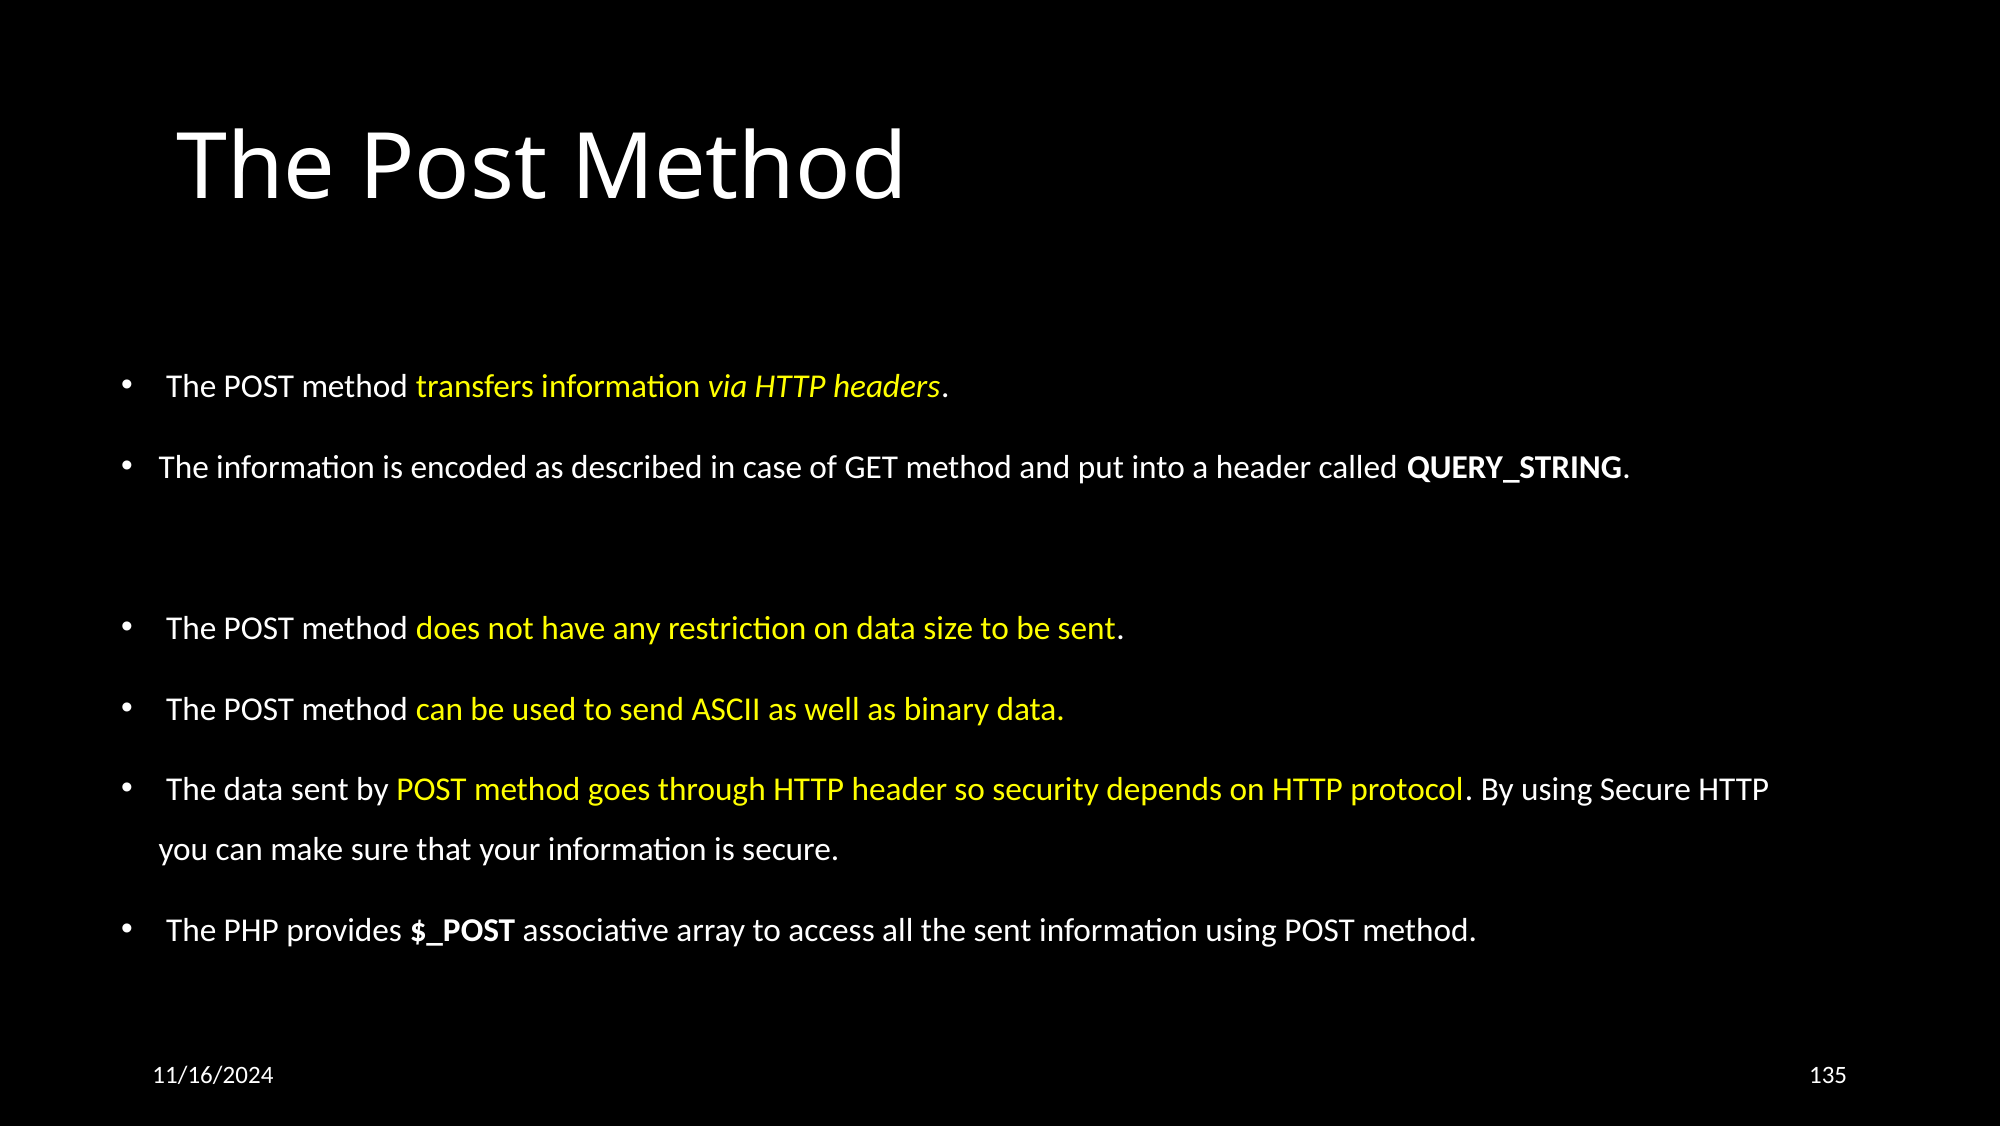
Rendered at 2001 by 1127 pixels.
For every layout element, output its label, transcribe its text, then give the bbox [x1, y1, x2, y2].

list The POST method transfers information via HTTP headers. The information is encoded as described in case of GET method and put into a header called QUERY_STRING. The POST method does not have any restriction on data size to be sent. The POST method can be used to send ASCII as well as binary data. The data sent by POST method goes through HTTP header so security depends on HTTP protocol. By using Secure HTTP you can make sure that your information is secure. The PHP provides $_POST associative array to access all the sent information using POST method. [106, 337, 1825, 1026]
slide_number 135 [1412, 1043, 1863, 1104]
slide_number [137, 1043, 588, 1104]
title The Post Method [137, 59, 1863, 278]
